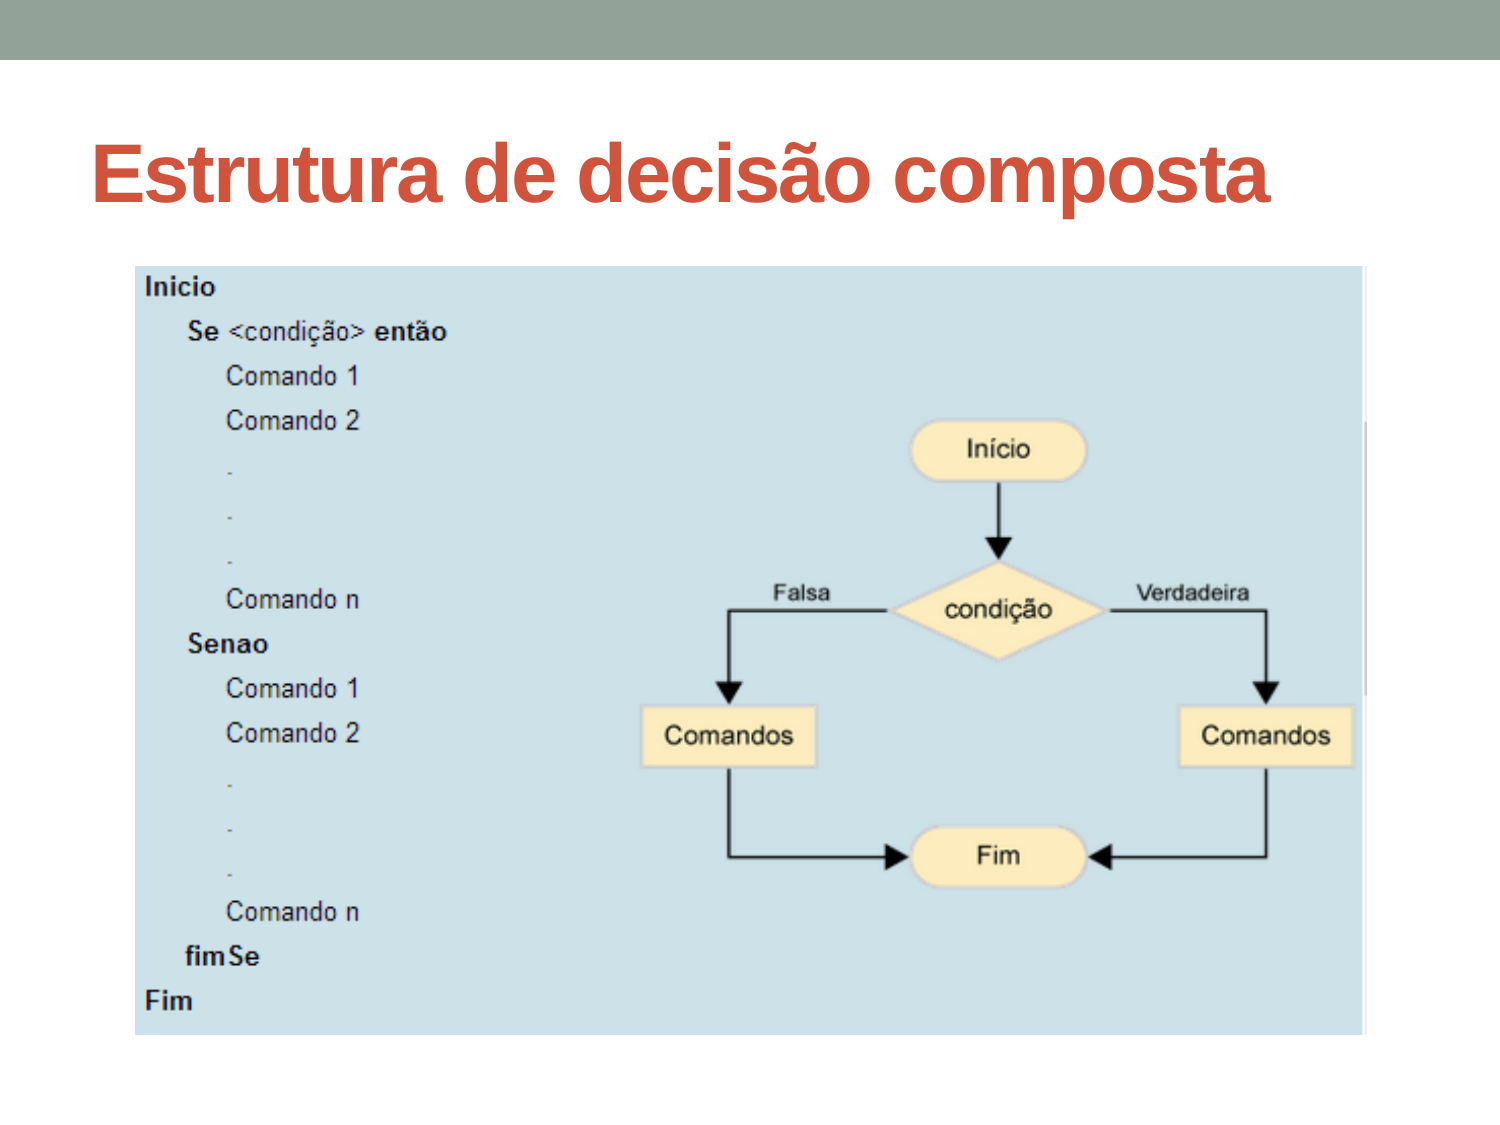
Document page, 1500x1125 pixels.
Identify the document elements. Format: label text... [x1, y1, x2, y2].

title Estrutura de decisão composta [75, 87, 1425, 250]
picture [135, 266, 1367, 1036]
